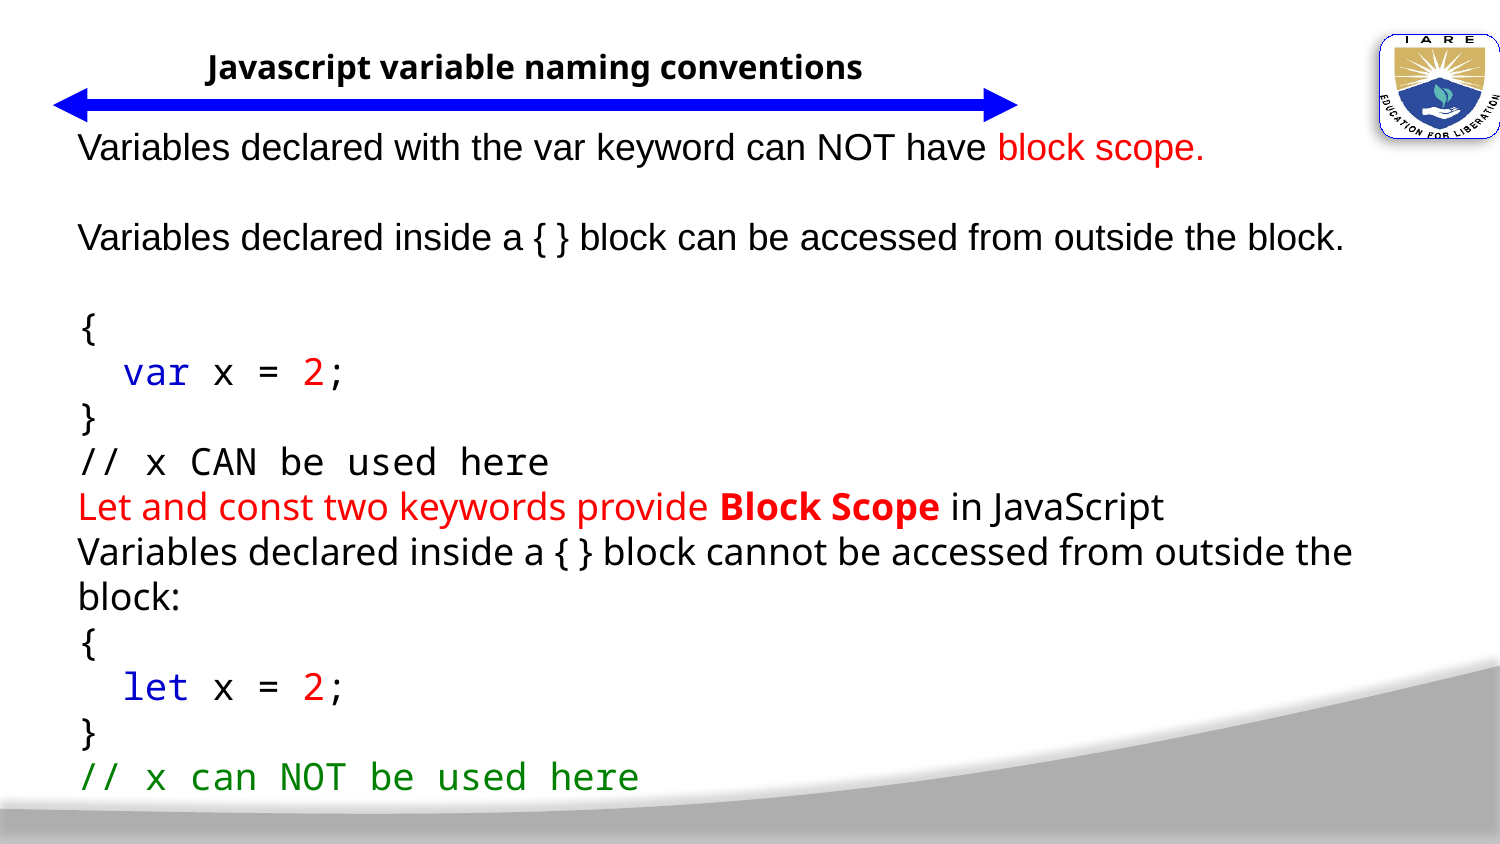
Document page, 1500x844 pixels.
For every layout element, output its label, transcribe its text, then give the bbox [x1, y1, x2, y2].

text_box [52, 34, 1500, 139]
text_box Variables declared with the var keyword can NOT have block scope. Variables declared inside a { } block can be accessed from outside the block. { var x = 2; } // x CAN be used here Let and const two keywords provide Block Scope in JavaScript Variables declared inside a { } block cannot be accessed from outside the block: { let x = 2; } // x can NOT be used here [62, 151, 1438, 844]
